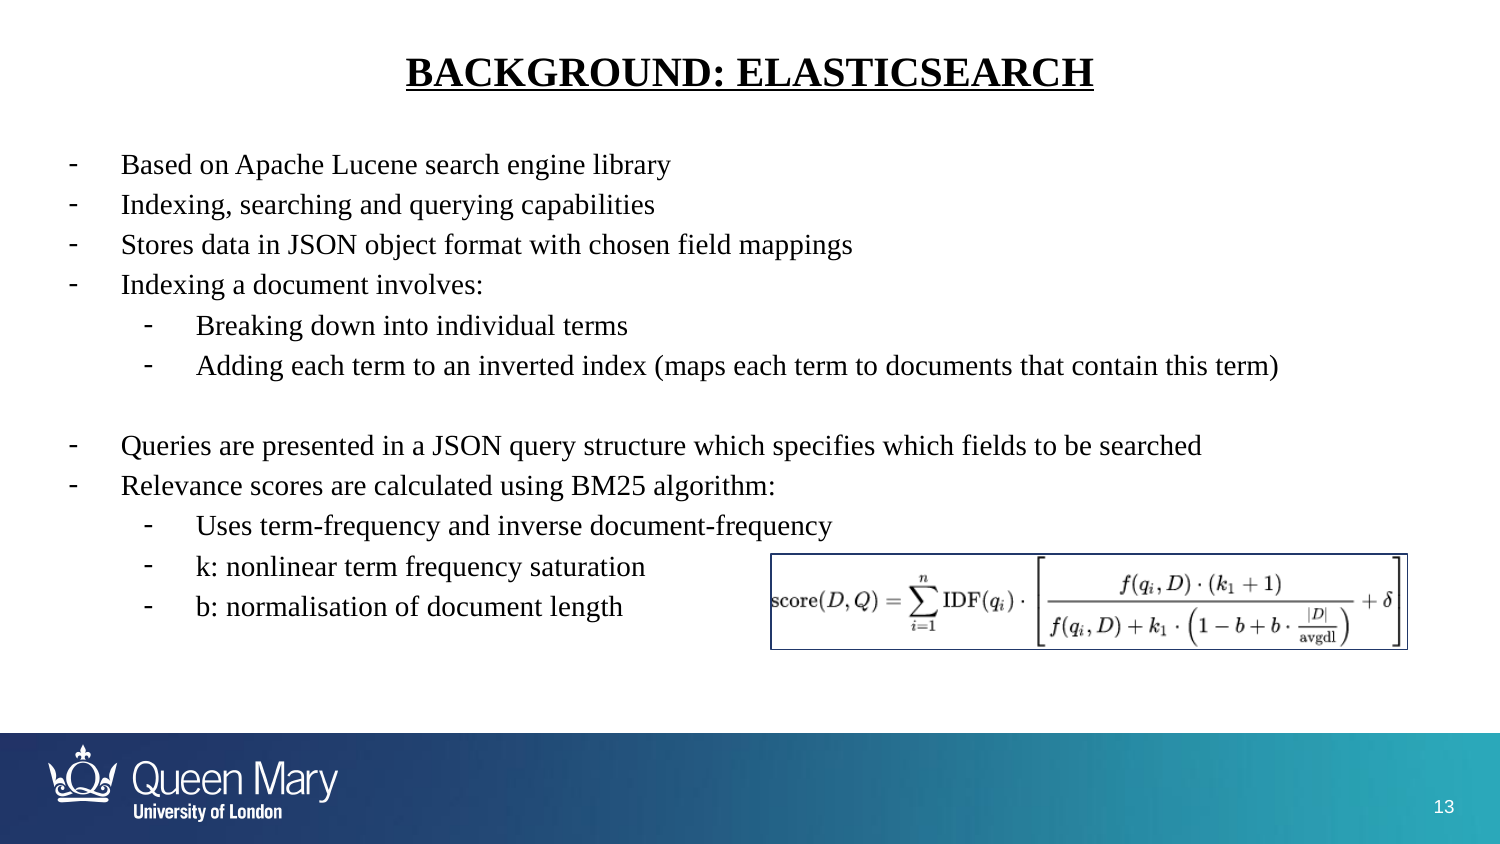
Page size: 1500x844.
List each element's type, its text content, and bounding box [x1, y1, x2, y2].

picture [771, 554, 1408, 649]
title BACKGROUND: ELASTICSEARCH [51, 23, 1449, 117]
list Based on Apache Lucene search engine library Indexing, searching and querying capabilities Stores data in JSON object format with chosen field mappings Indexing a document involves: Breaking down into individual terms Adding each term to an inverted index (maps each term to documents that contain this term) Queries are presented in a JSON query structure which specifies which fields to be searched Relevance scores are calculated using BM25 algorithm: Uses term-frequency and inverse document-frequency k: nonlinear term frequency saturation b: normalisation of document length [30, 118, 1429, 679]
picture [0, 733, 1500, 844]
